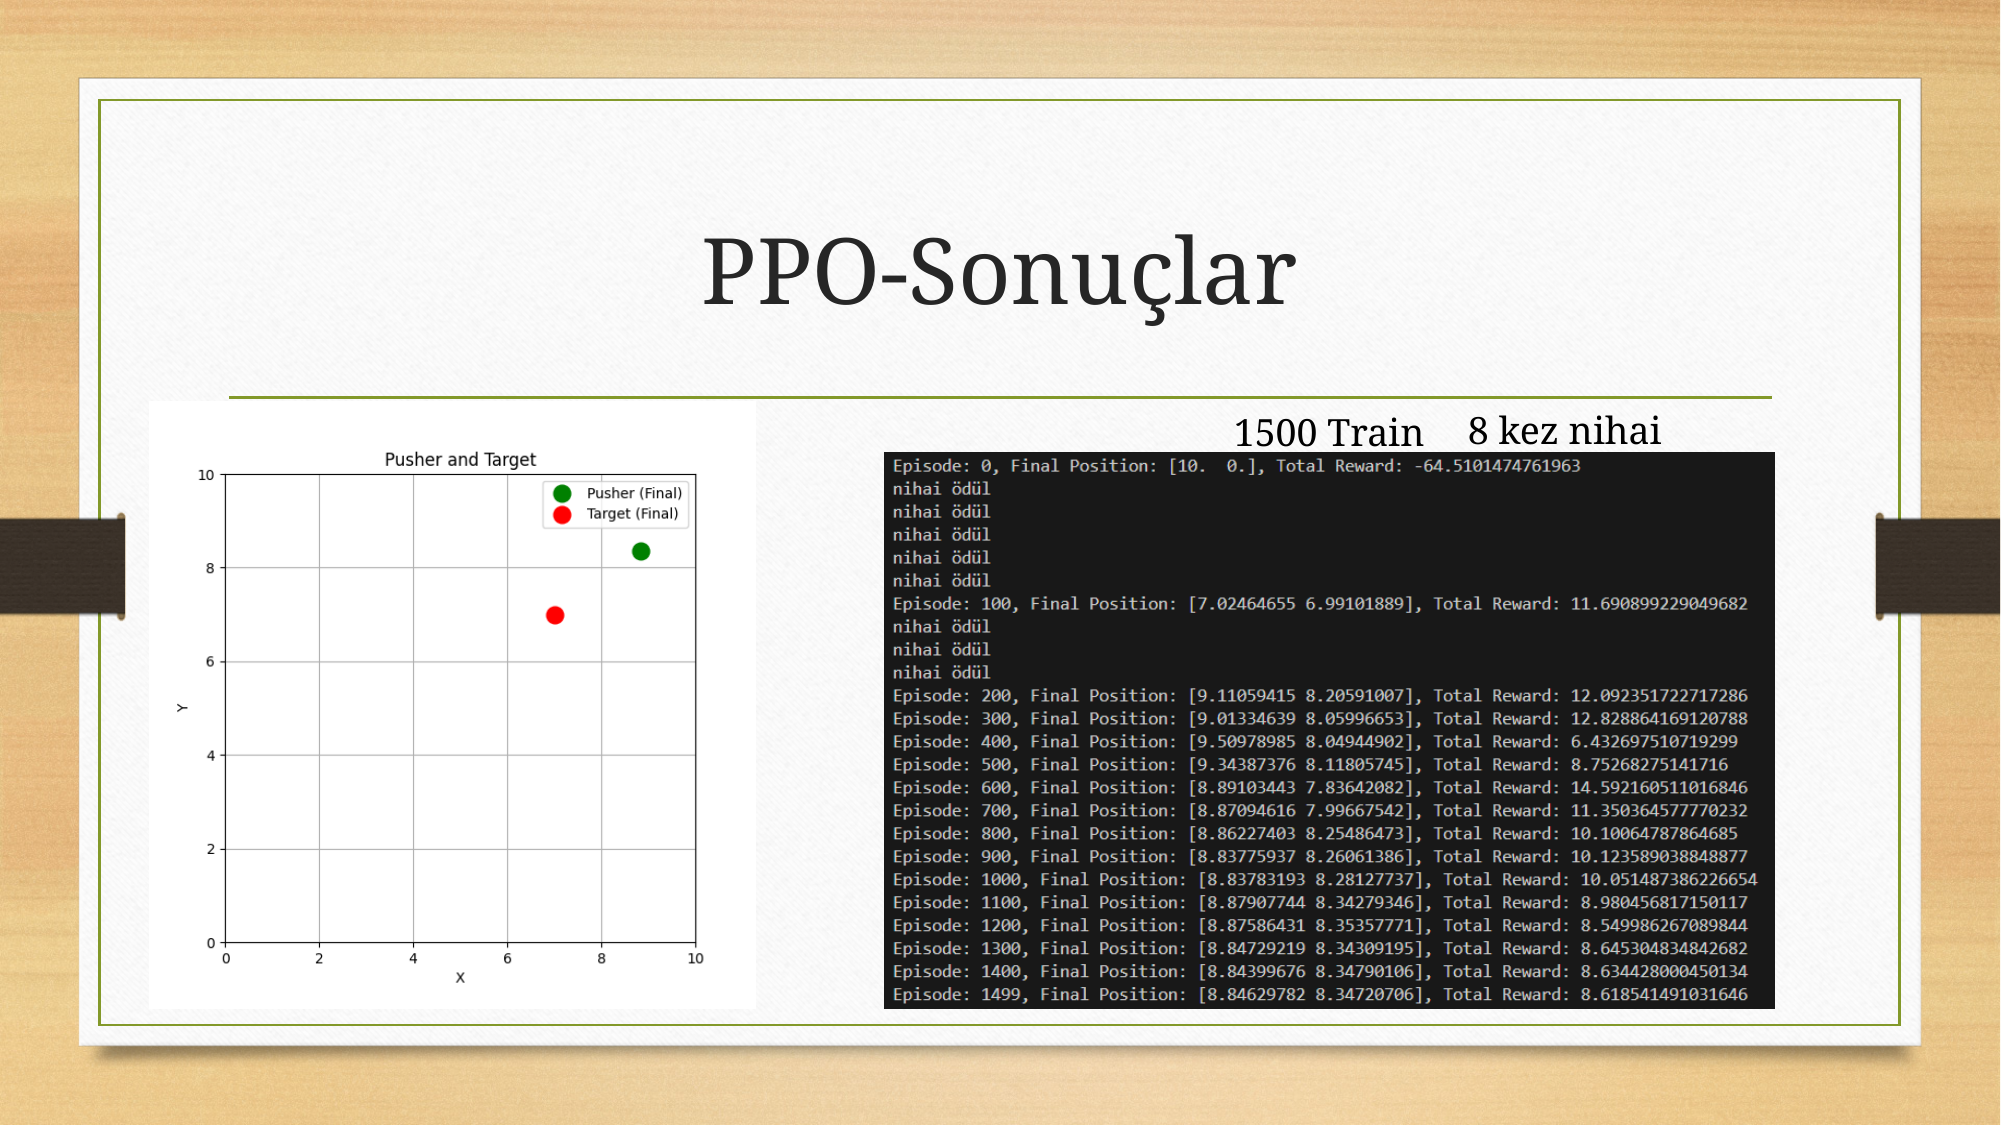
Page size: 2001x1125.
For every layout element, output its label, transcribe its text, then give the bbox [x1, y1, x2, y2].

text_box 1500 Train [1218, 401, 1440, 452]
picture [0, 0, 2001, 1125]
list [148, 400, 757, 1009]
title PPO-Sonuçlar [212, 161, 1788, 375]
text_box 8 kez nihai [1453, 399, 1677, 452]
